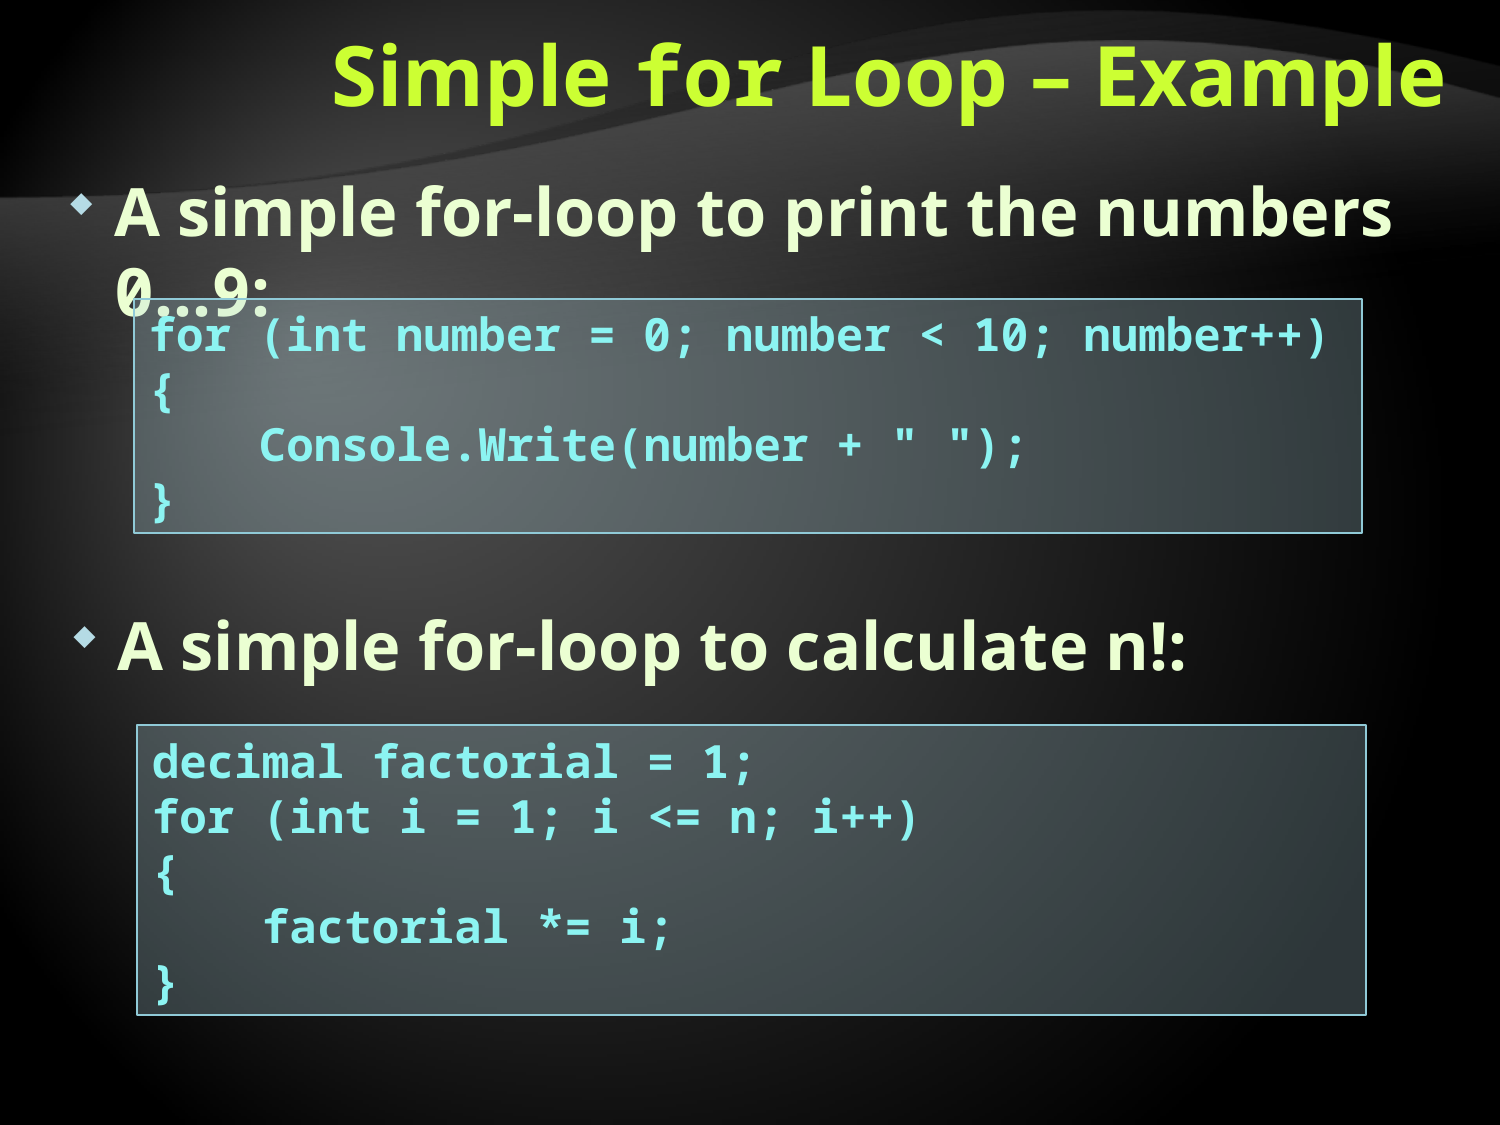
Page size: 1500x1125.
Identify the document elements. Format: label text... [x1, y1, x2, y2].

picture [0, 0, 1500, 1125]
text_box A simple for-loop to calculate n!: [56, 596, 1450, 701]
text_box for (int number = 0; number < 10; number++) { Console.Write(number + " "); } [133, 298, 1363, 534]
list A simple for-loop to print the numbers 0…9: [53, 162, 1447, 268]
title Simple for Loop – Example [300, 12, 1463, 150]
text_box decimal factorial = 1; for (int i = 1; i <= n; i++) { factorial *= i; } [137, 725, 1366, 1015]
